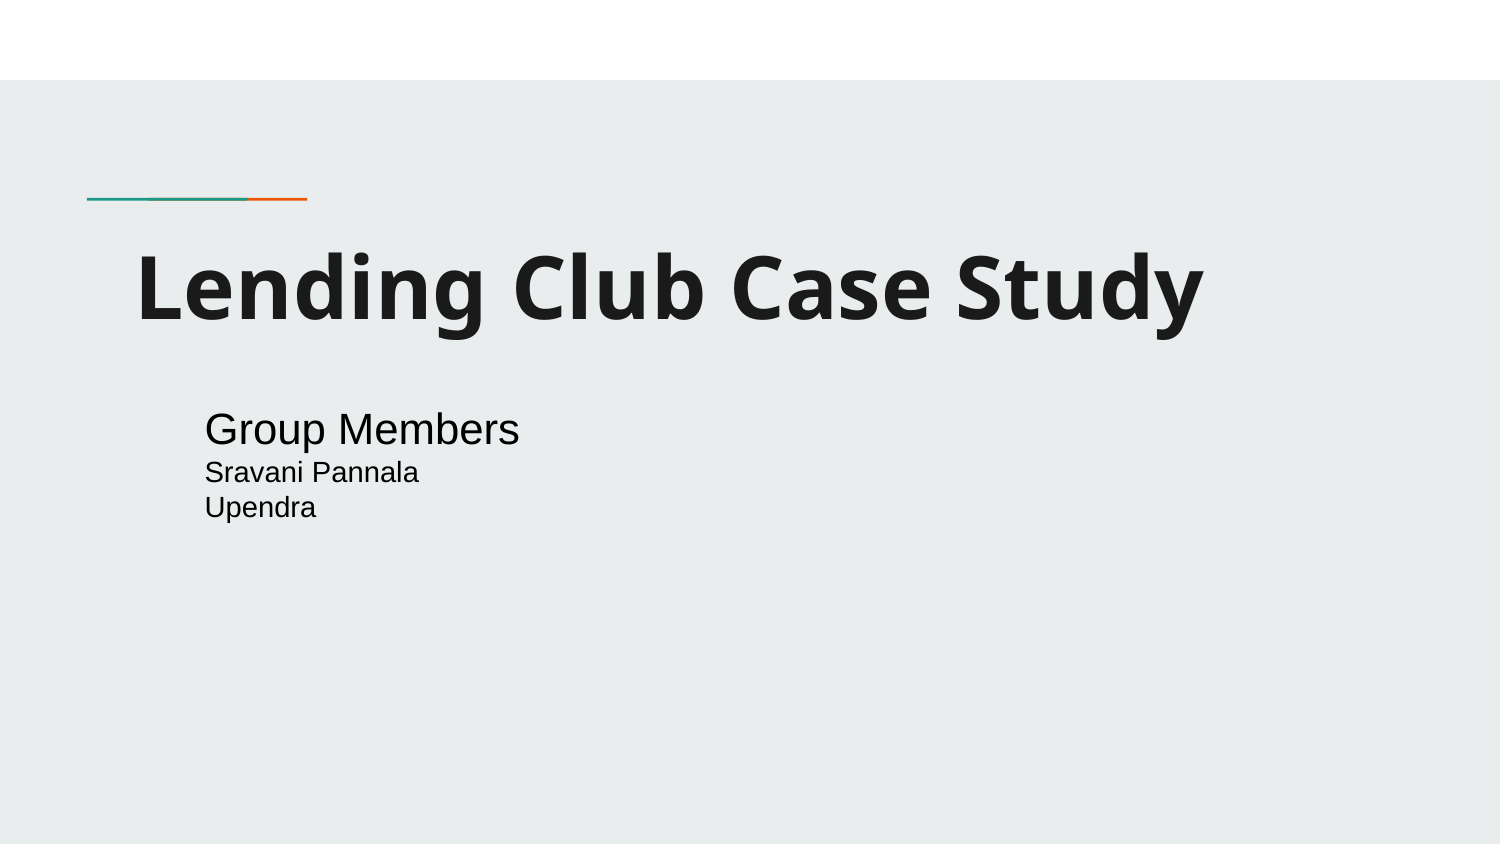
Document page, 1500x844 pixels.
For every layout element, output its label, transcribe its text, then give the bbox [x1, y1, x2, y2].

title Lending Club Case Study [119, 216, 1381, 490]
text_box Group Members Sravani Pannala Upendra [189, 385, 1223, 559]
